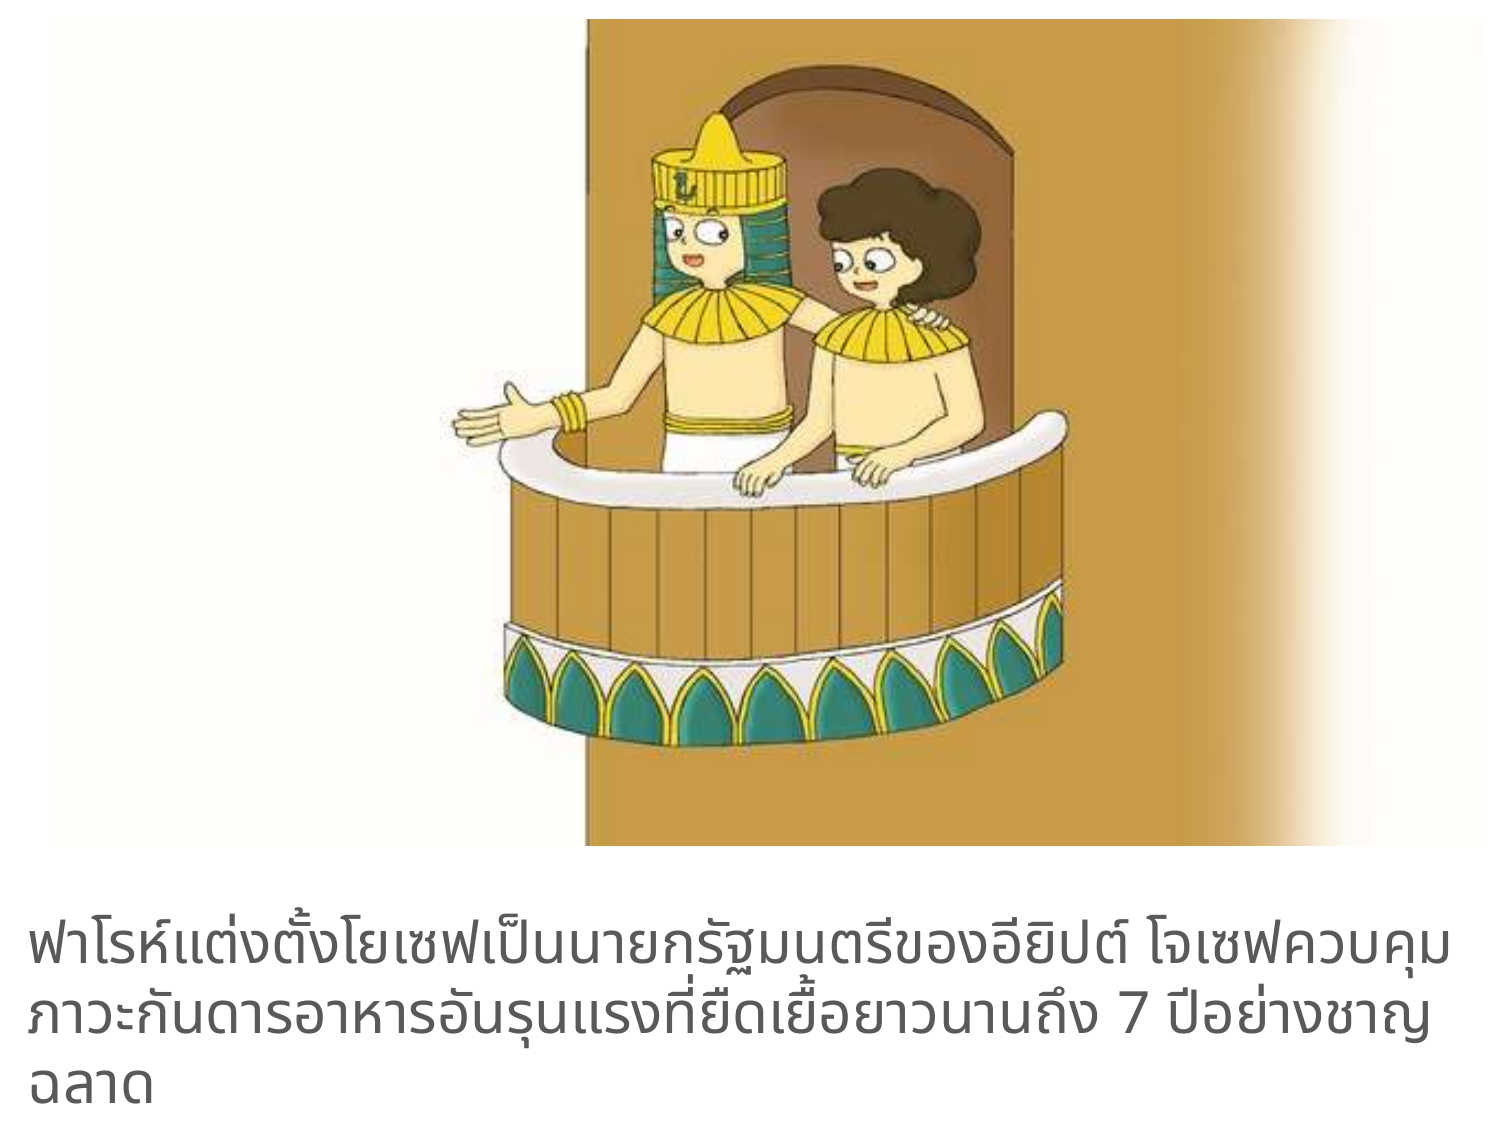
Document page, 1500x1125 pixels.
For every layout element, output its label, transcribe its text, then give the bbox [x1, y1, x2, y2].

picture [52, 18, 1484, 847]
text_box ฟาโรห์แต่งตั้งโยเซฟเป็นนายกรัฐมนตรีของอียิปต์ โจเซฟควบคุมภาวะกันดารอาหารอันรุนแรงที่ยืดเยื้อยาวนานถึง 7 ปีอย่างชาญฉลาด [13, 897, 1484, 1123]
